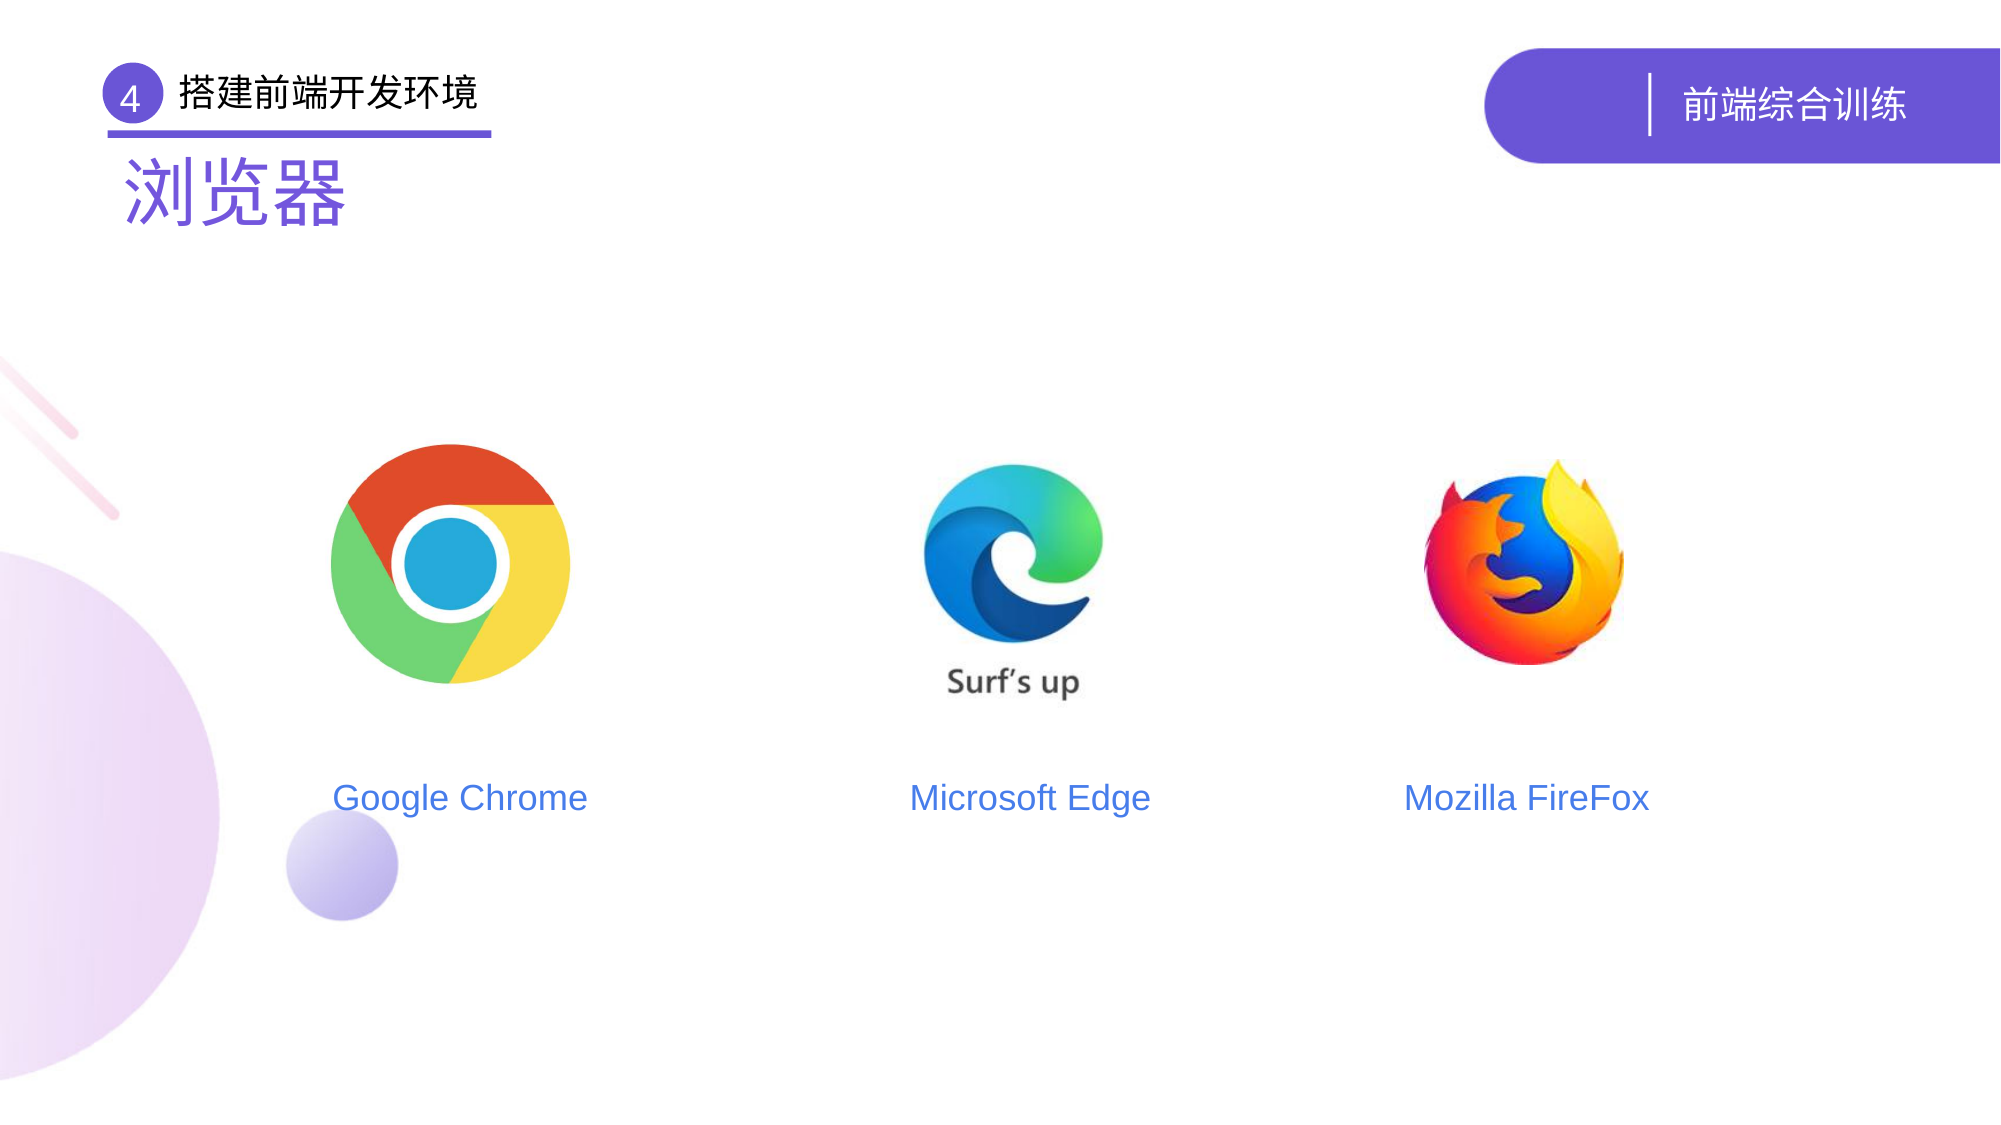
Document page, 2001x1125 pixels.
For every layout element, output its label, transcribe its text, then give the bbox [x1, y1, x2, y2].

list 搭建前端开发环境 [163, 66, 794, 127]
text_box Mozilla FireFox [1316, 744, 1728, 826]
title 前端综合训练 [1667, 70, 2000, 134]
list 4 [104, 72, 181, 129]
list Google Chrome [250, 744, 661, 826]
text_box Microsoft Edge [820, 785, 1231, 826]
picture [0, 0, 2001, 1125]
list 浏览器 [107, 148, 1164, 237]
